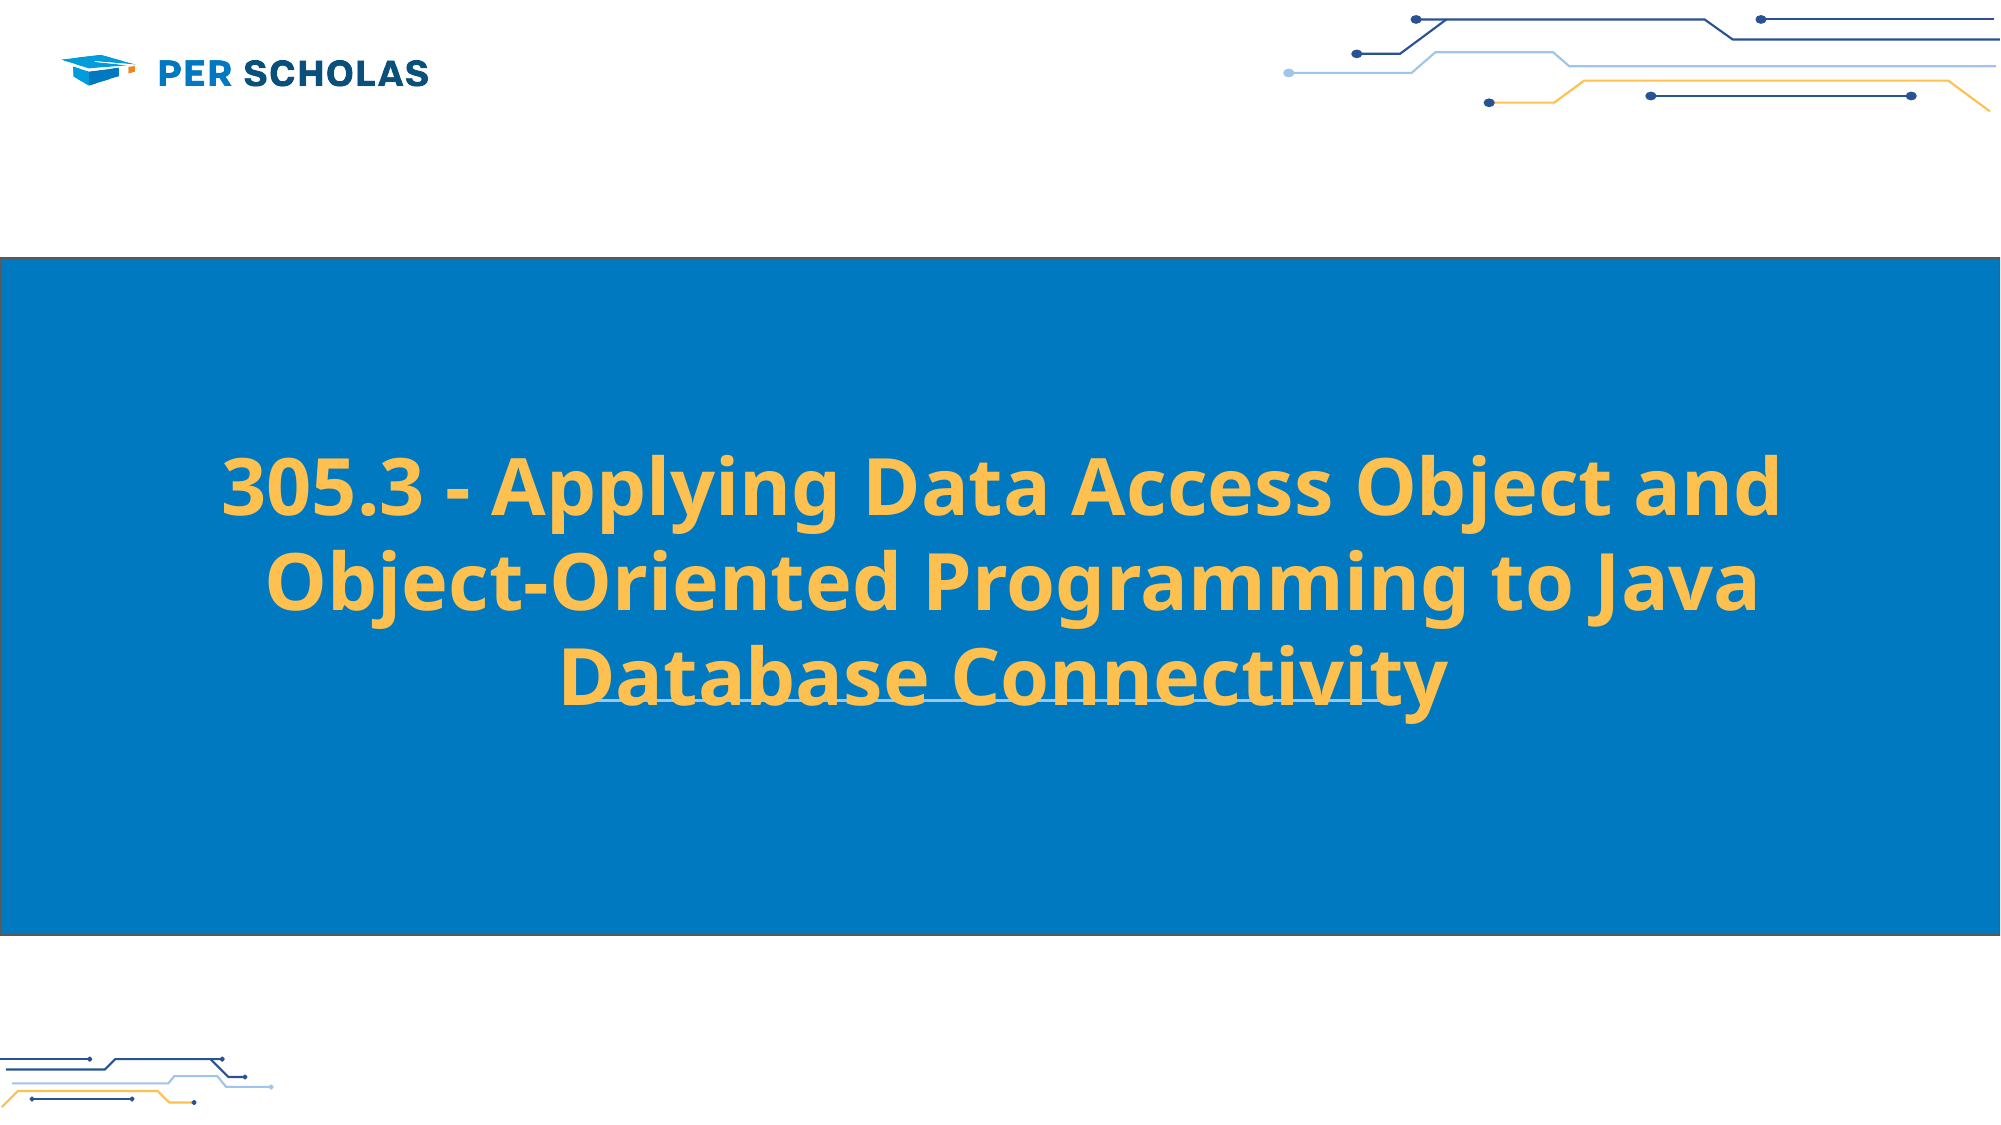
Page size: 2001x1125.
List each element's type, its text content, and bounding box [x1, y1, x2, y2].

title 305.3 - Applying Data Access Object and Object-Oriented Programming to Java Database Connectivity [186, 393, 1821, 765]
picture [44, 23, 452, 110]
